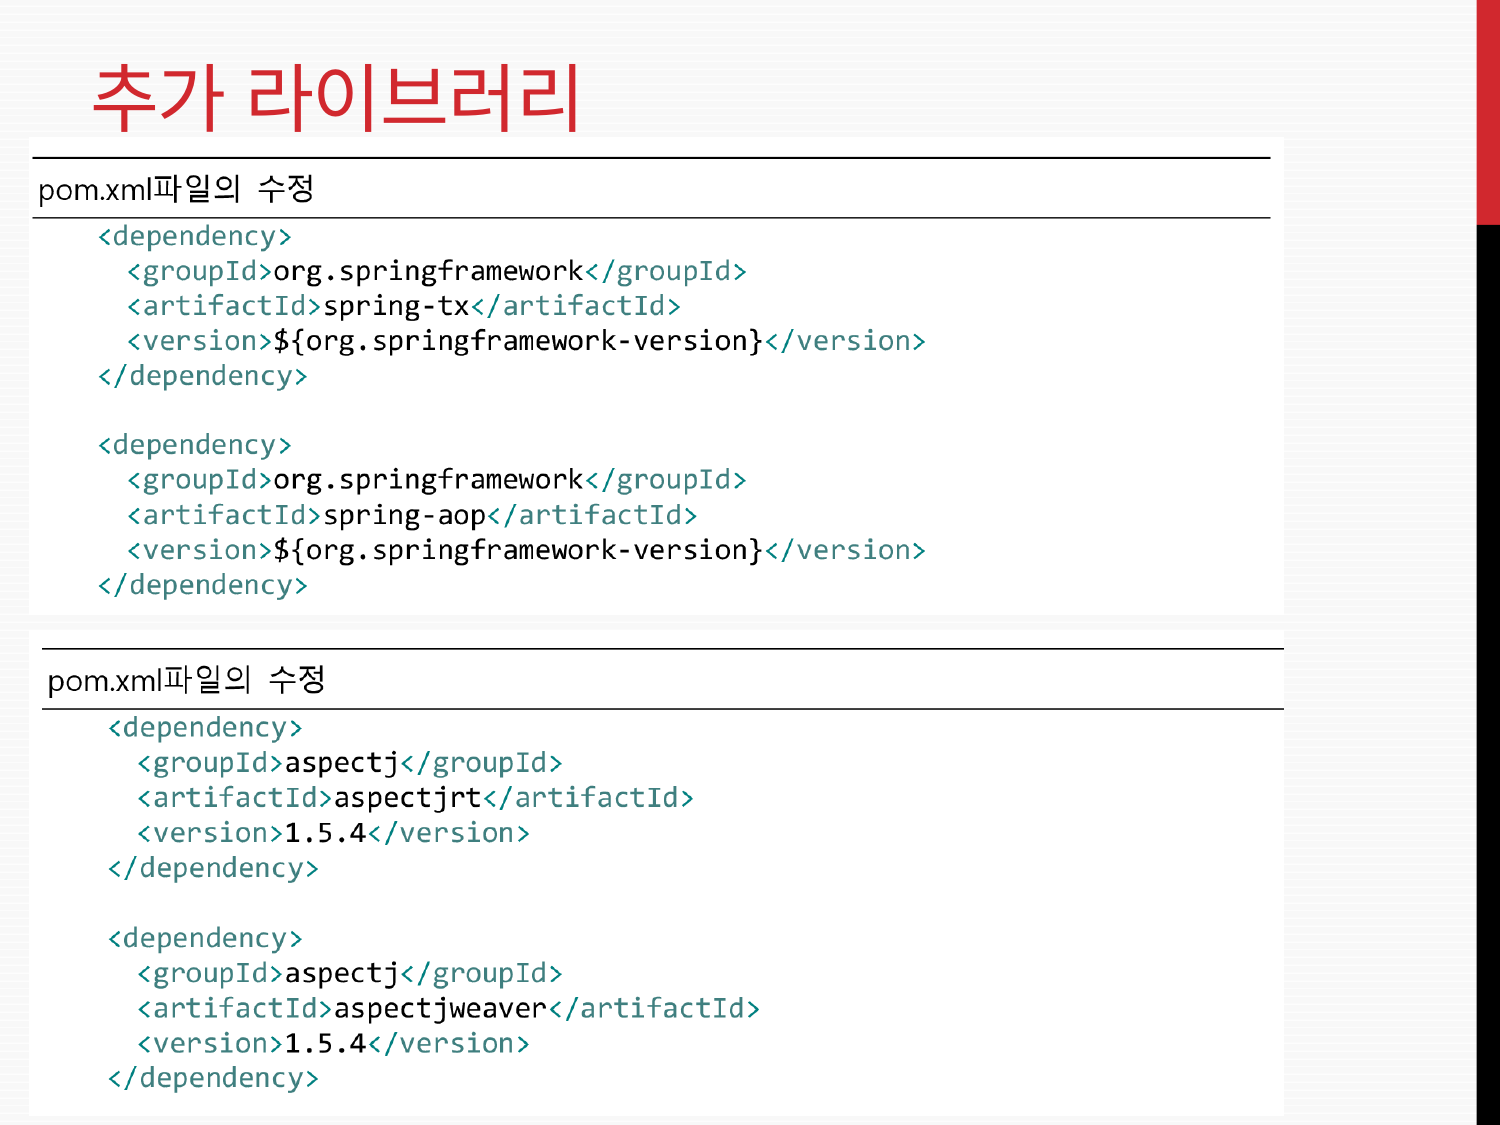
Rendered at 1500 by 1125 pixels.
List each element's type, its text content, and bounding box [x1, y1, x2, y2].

picture [28, 136, 1285, 616]
picture [28, 630, 1285, 1117]
title 추가 라이브러리 [75, 25, 1329, 149]
